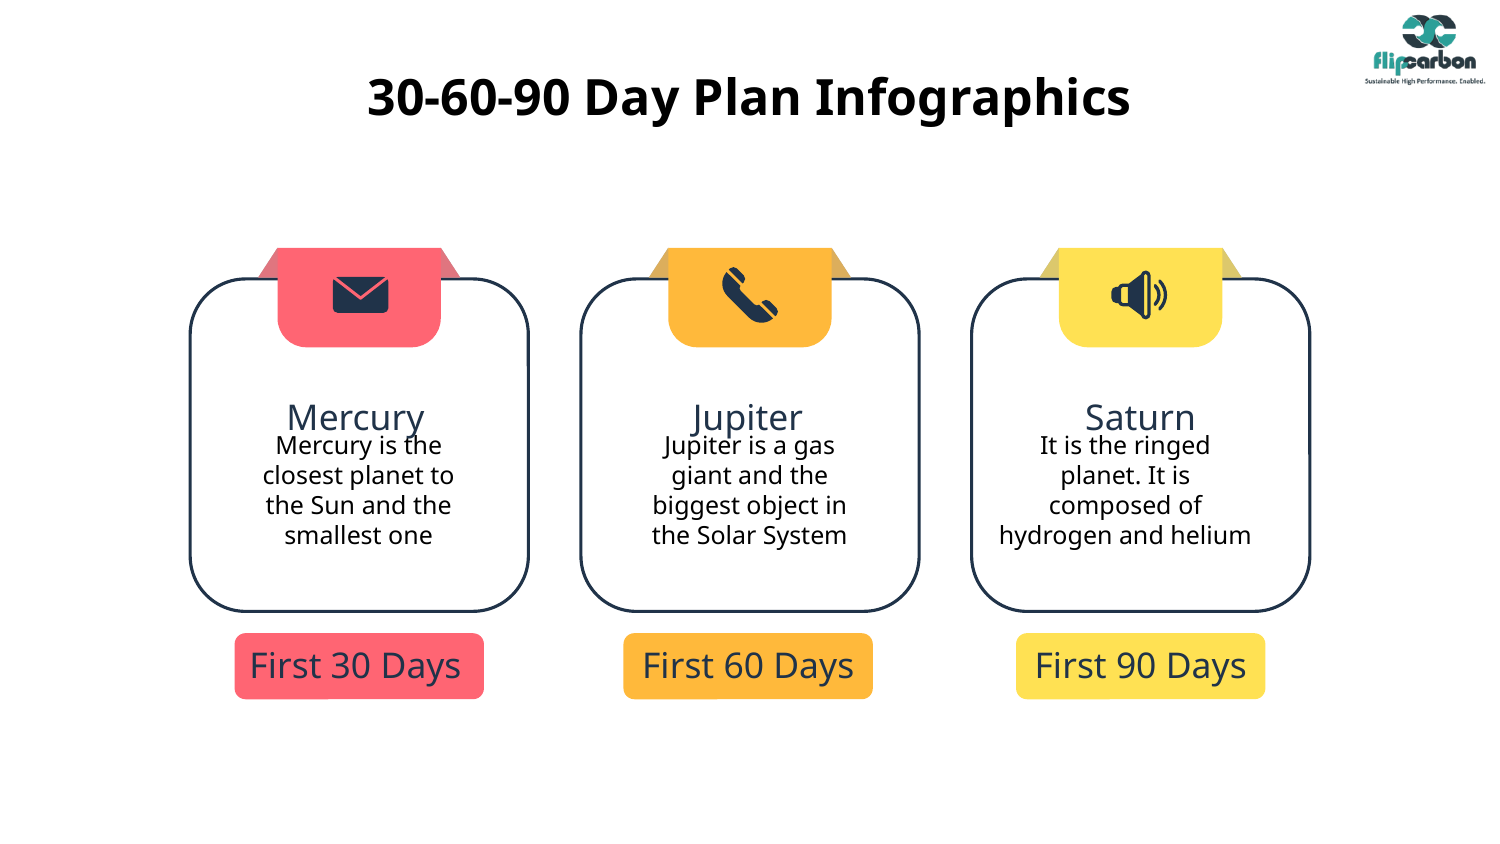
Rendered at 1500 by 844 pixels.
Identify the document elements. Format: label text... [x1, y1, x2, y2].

text_box Mercury is the closest planet to the Sun and the smallest one [201, 448, 517, 531]
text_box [648, 247, 852, 348]
text_box [971, 278, 1310, 612]
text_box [720, 266, 779, 323]
text_box First 90 Days [999, 628, 1283, 700]
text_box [1039, 247, 1242, 348]
picture [1350, 0, 1500, 104]
text_box Saturn [999, 381, 1283, 452]
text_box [257, 247, 461, 348]
text_box First 30 Days [213, 628, 497, 700]
text_box [580, 278, 920, 612]
text_box It is the ringed planet. It is composed of hydrogen and helium [983, 448, 1299, 531]
title 30-60-90 Day Plan Infographics [29, 50, 1471, 145]
text_box Mercury [213, 381, 497, 452]
text_box Jupiter is a gas giant and the biggest object in the Solar System [592, 448, 908, 531]
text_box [332, 276, 389, 314]
text_box [190, 278, 529, 612]
text_box Jupiter [606, 381, 890, 452]
text_box First 60 Days [606, 628, 890, 700]
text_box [1111, 270, 1170, 320]
